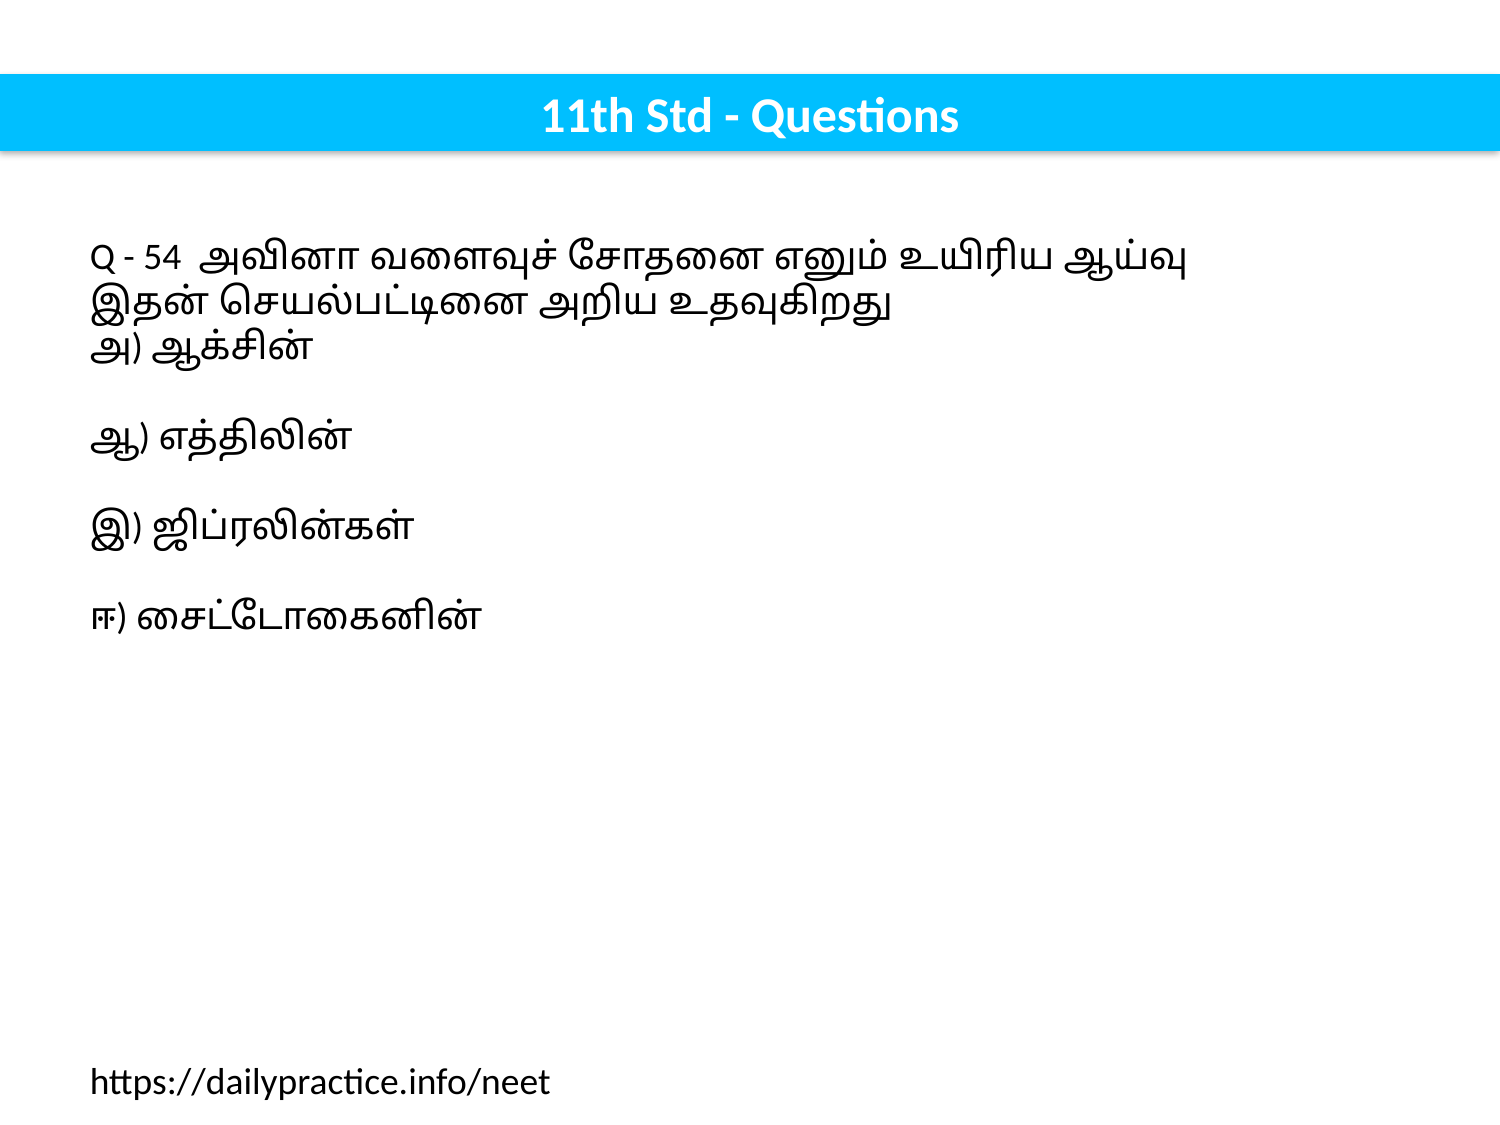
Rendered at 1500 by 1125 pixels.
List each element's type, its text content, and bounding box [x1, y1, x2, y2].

text_box https://dailypractice.info/neet [74, 1049, 675, 1110]
text_box 11th Std - Questions [0, 74, 1500, 151]
text_box அ) ஆக்சின் ஆ) எத்திலின் இ) ஜிப்ரலின்கள் ஈ) சைட்டோகைனின் [74, 224, 1275, 645]
